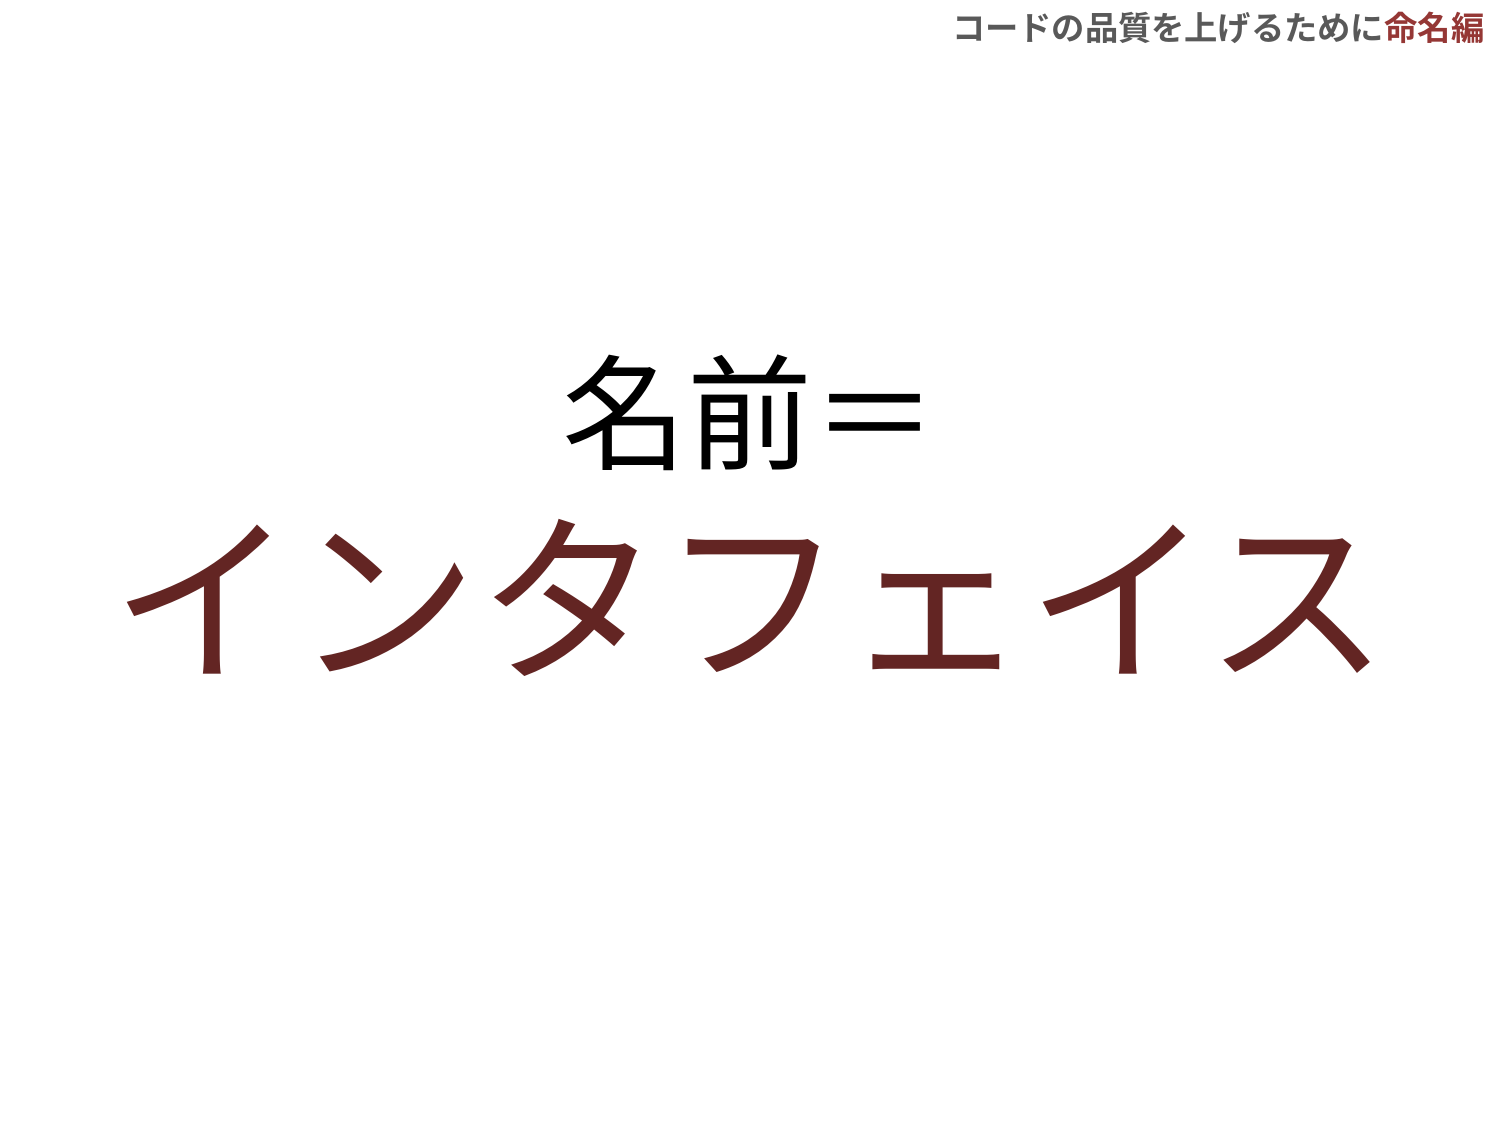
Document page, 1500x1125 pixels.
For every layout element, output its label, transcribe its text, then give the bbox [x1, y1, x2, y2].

title 名前＝ インタフェイス [74, 44, 1426, 997]
